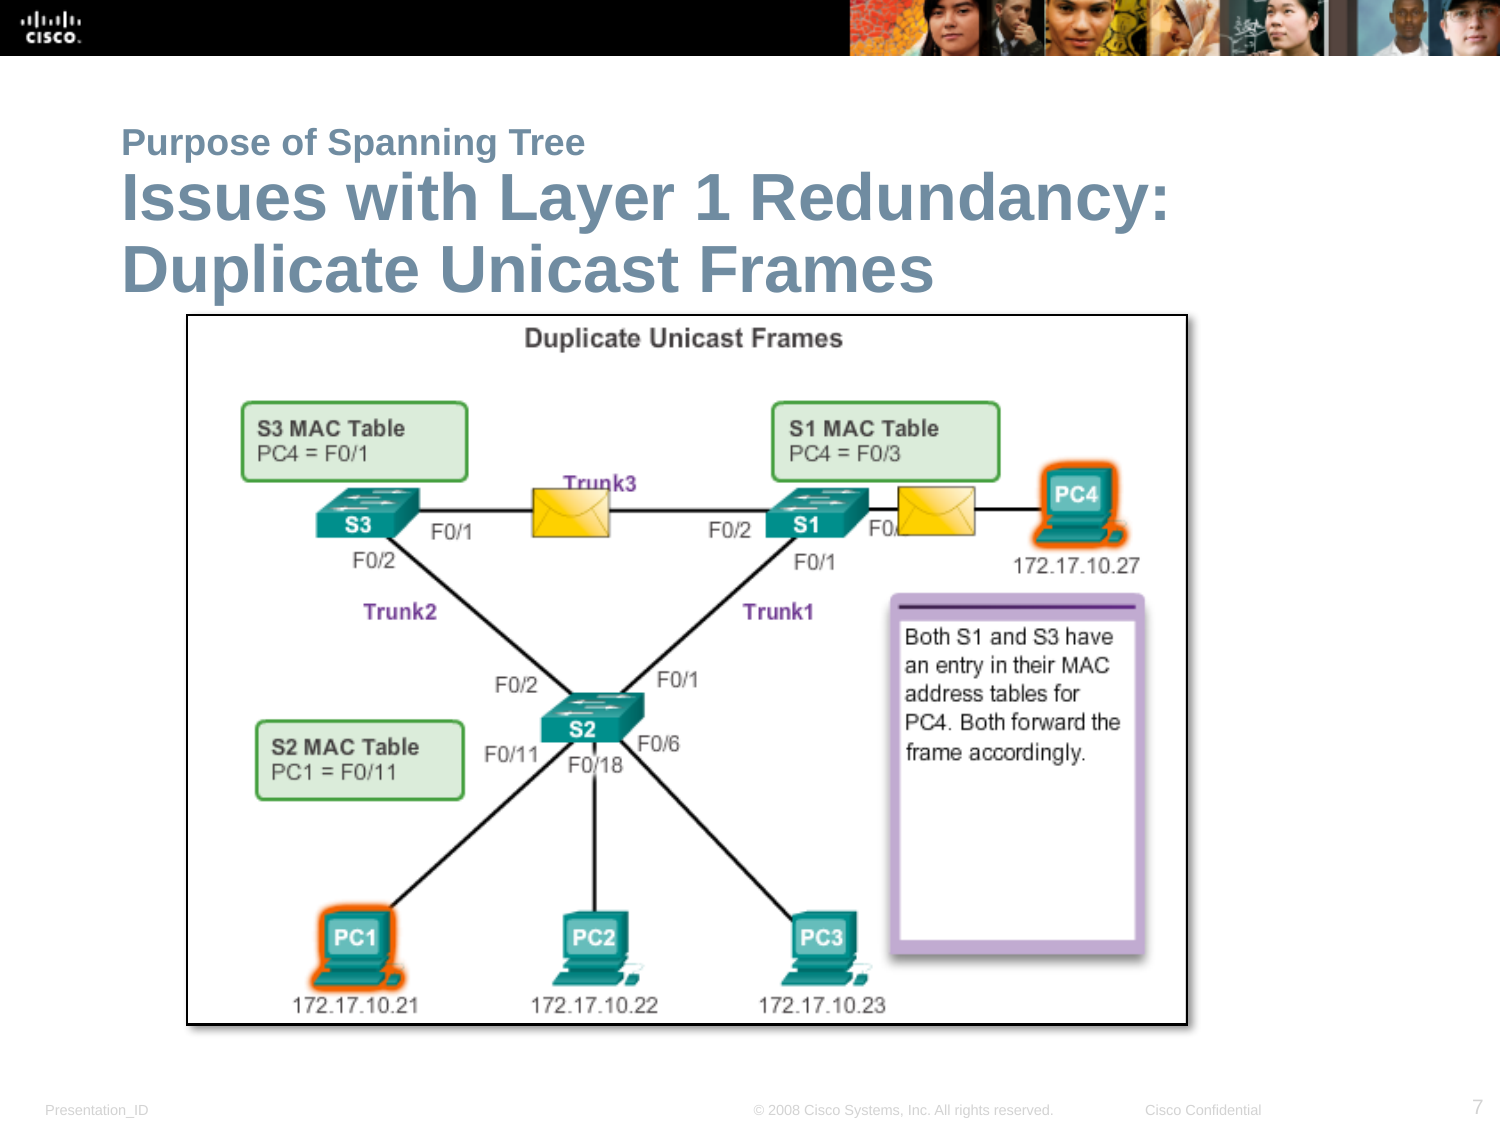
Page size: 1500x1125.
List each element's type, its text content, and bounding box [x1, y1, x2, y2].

picture [0, 0, 1500, 56]
picture [187, 315, 1186, 1024]
title Purpose of Spanning Tree Issues with Layer 1 Redundancy: Duplicate Unicast Frames [107, 175, 1444, 314]
